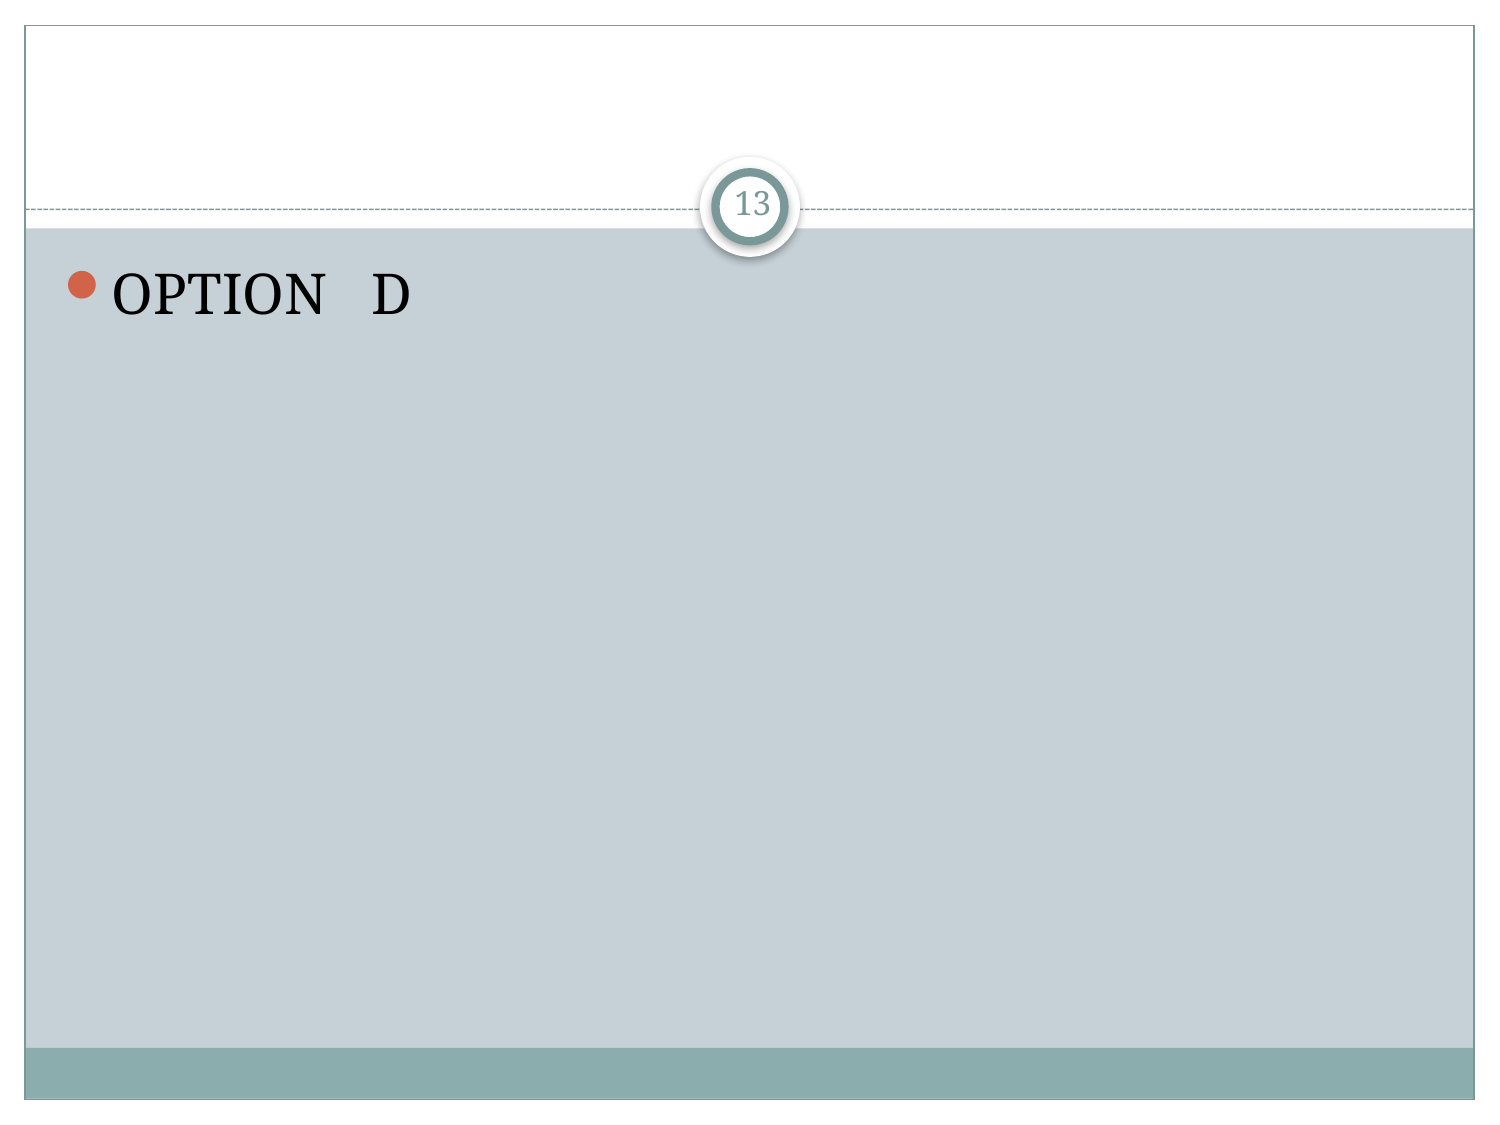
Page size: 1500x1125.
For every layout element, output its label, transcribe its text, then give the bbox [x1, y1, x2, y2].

list OPTION D [49, 250, 1445, 1001]
slide_number 13 [715, 168, 791, 241]
